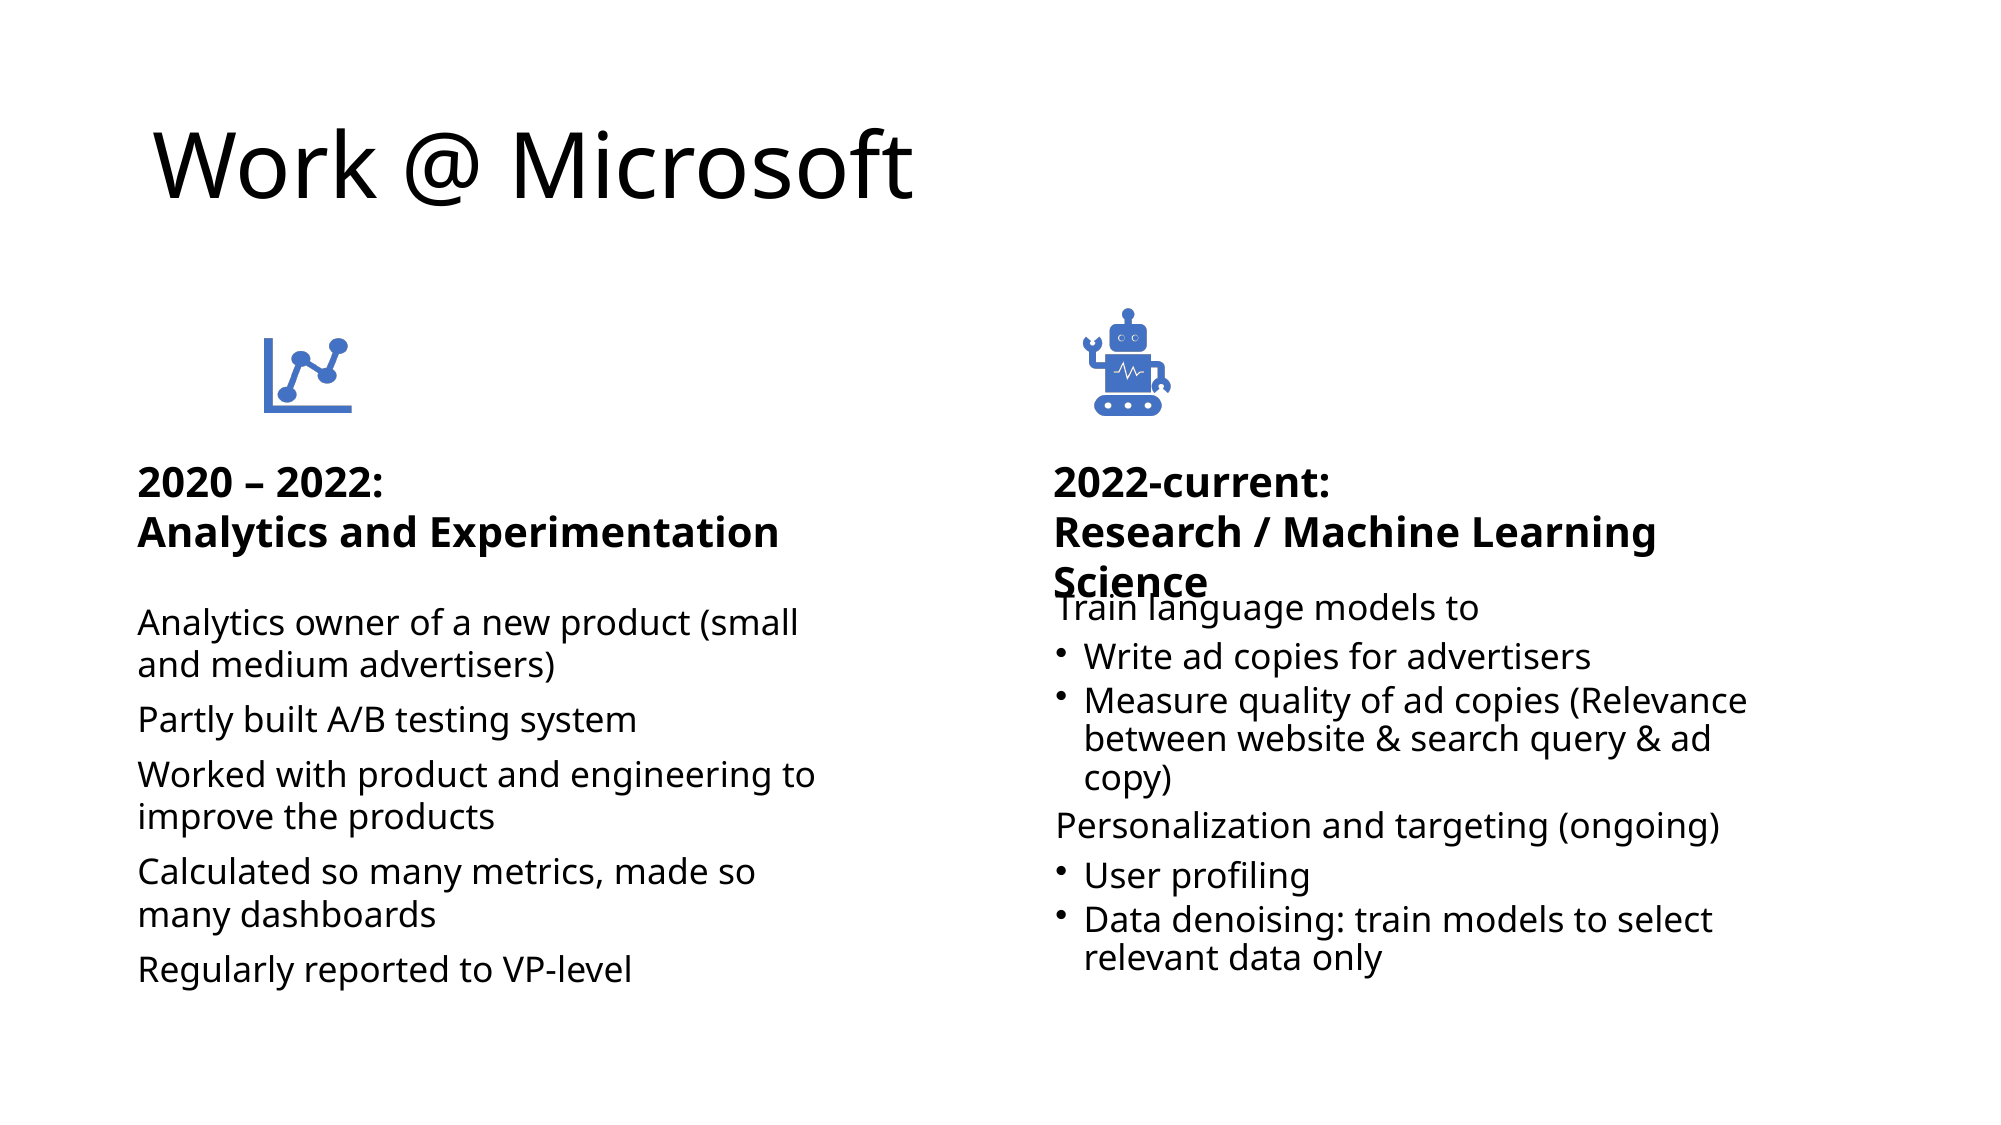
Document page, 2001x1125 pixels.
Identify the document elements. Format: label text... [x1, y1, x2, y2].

title Work @ Microsoft [137, 59, 1863, 276]
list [79, 276, 1921, 1094]
